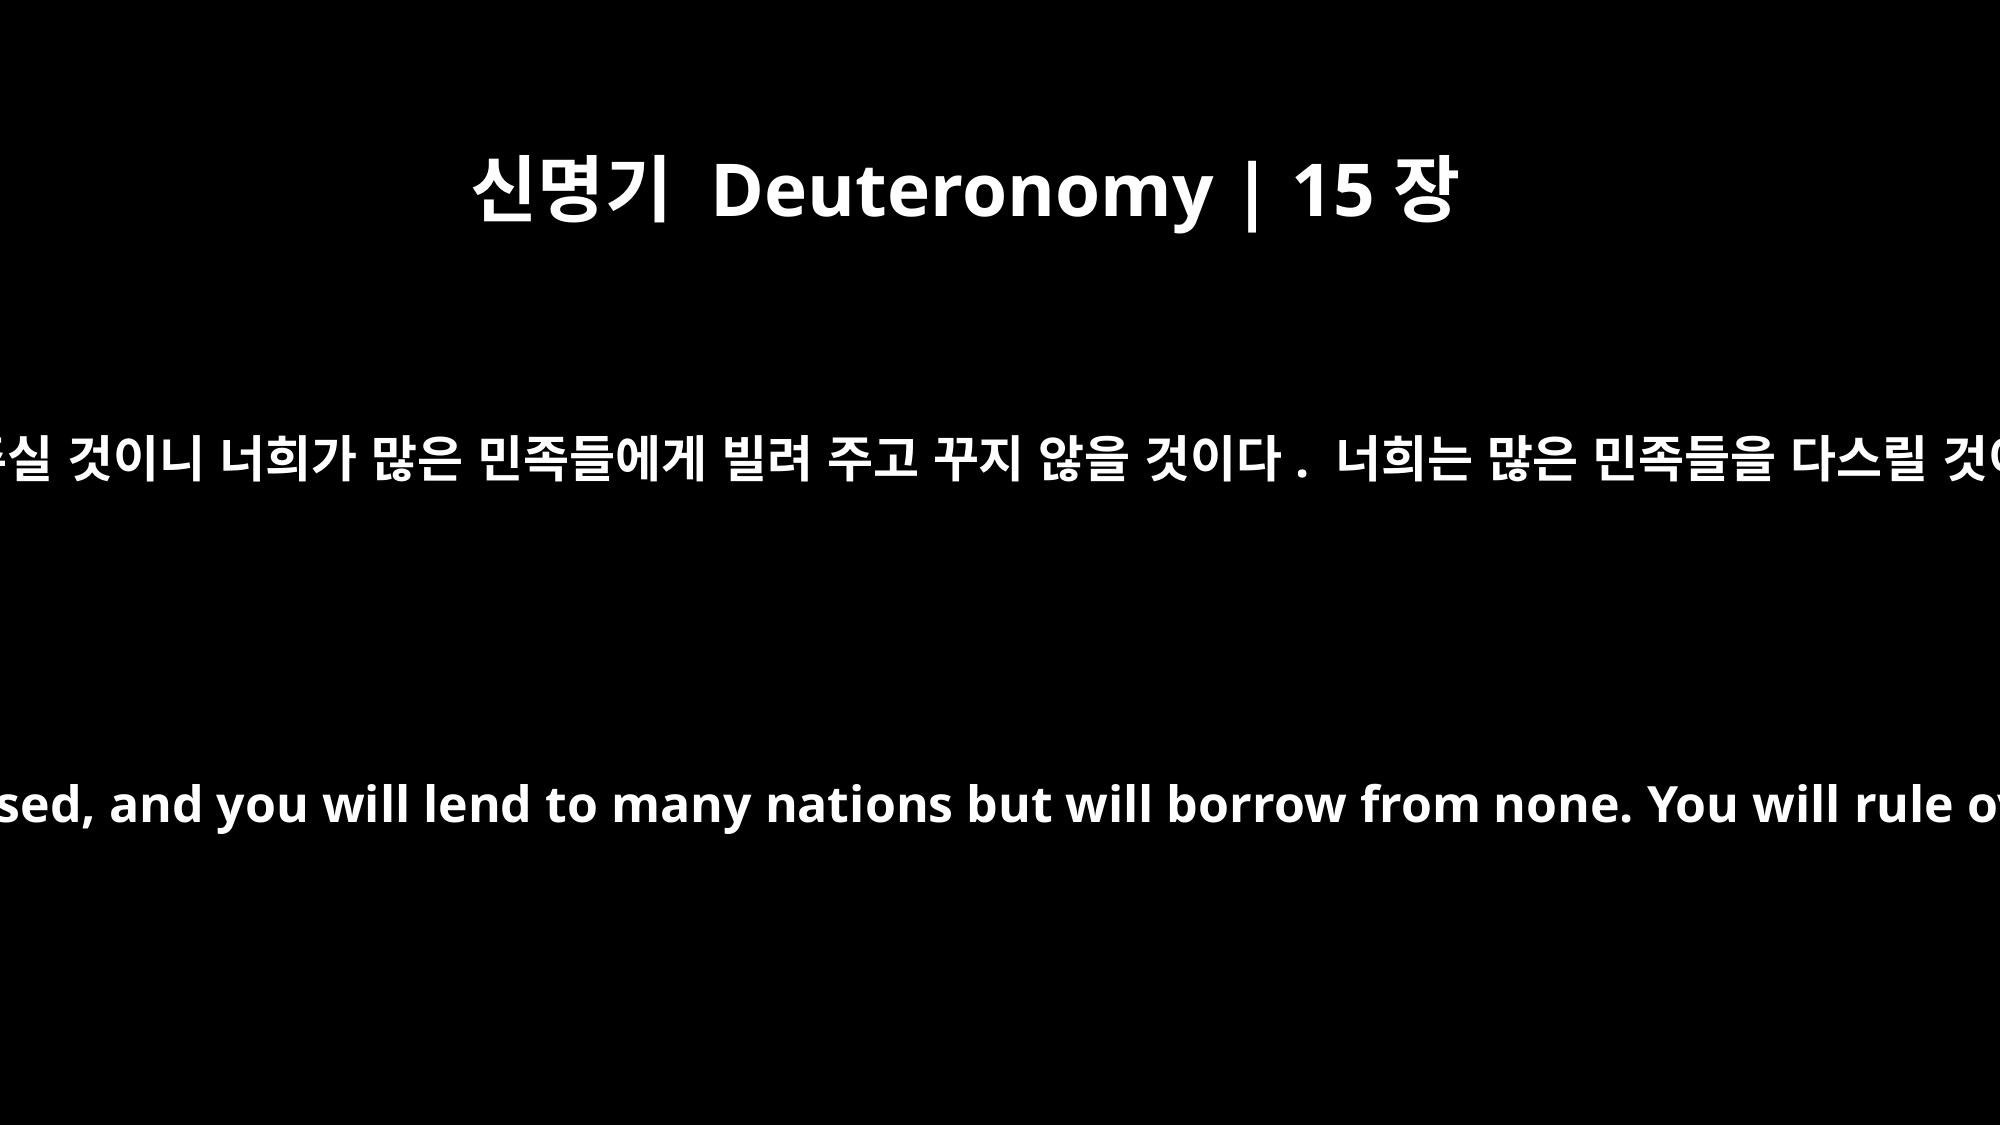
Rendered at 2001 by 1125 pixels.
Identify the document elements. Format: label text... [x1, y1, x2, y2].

text_box 6 너희 하나님 여호와께서 약속하신 대로 너희를 복 주실 것이니 너희가 많은 민족들에게 빌려 주고 꾸지 않을 것이다. 너희는 많은 민족들을 다스릴 것이고 어느 누구도 너희를 다스리지 않을 것이다. [0, 359, 2000, 495]
text_box For the LORD your God will bless you as he has promised, and you will lend to many nations but will borrow from none. You will rule over many nations but none will rule over you. [0, 764, 2000, 840]
text_box 신명기 Deuteronomy | 15장 [456, 136, 1476, 239]
